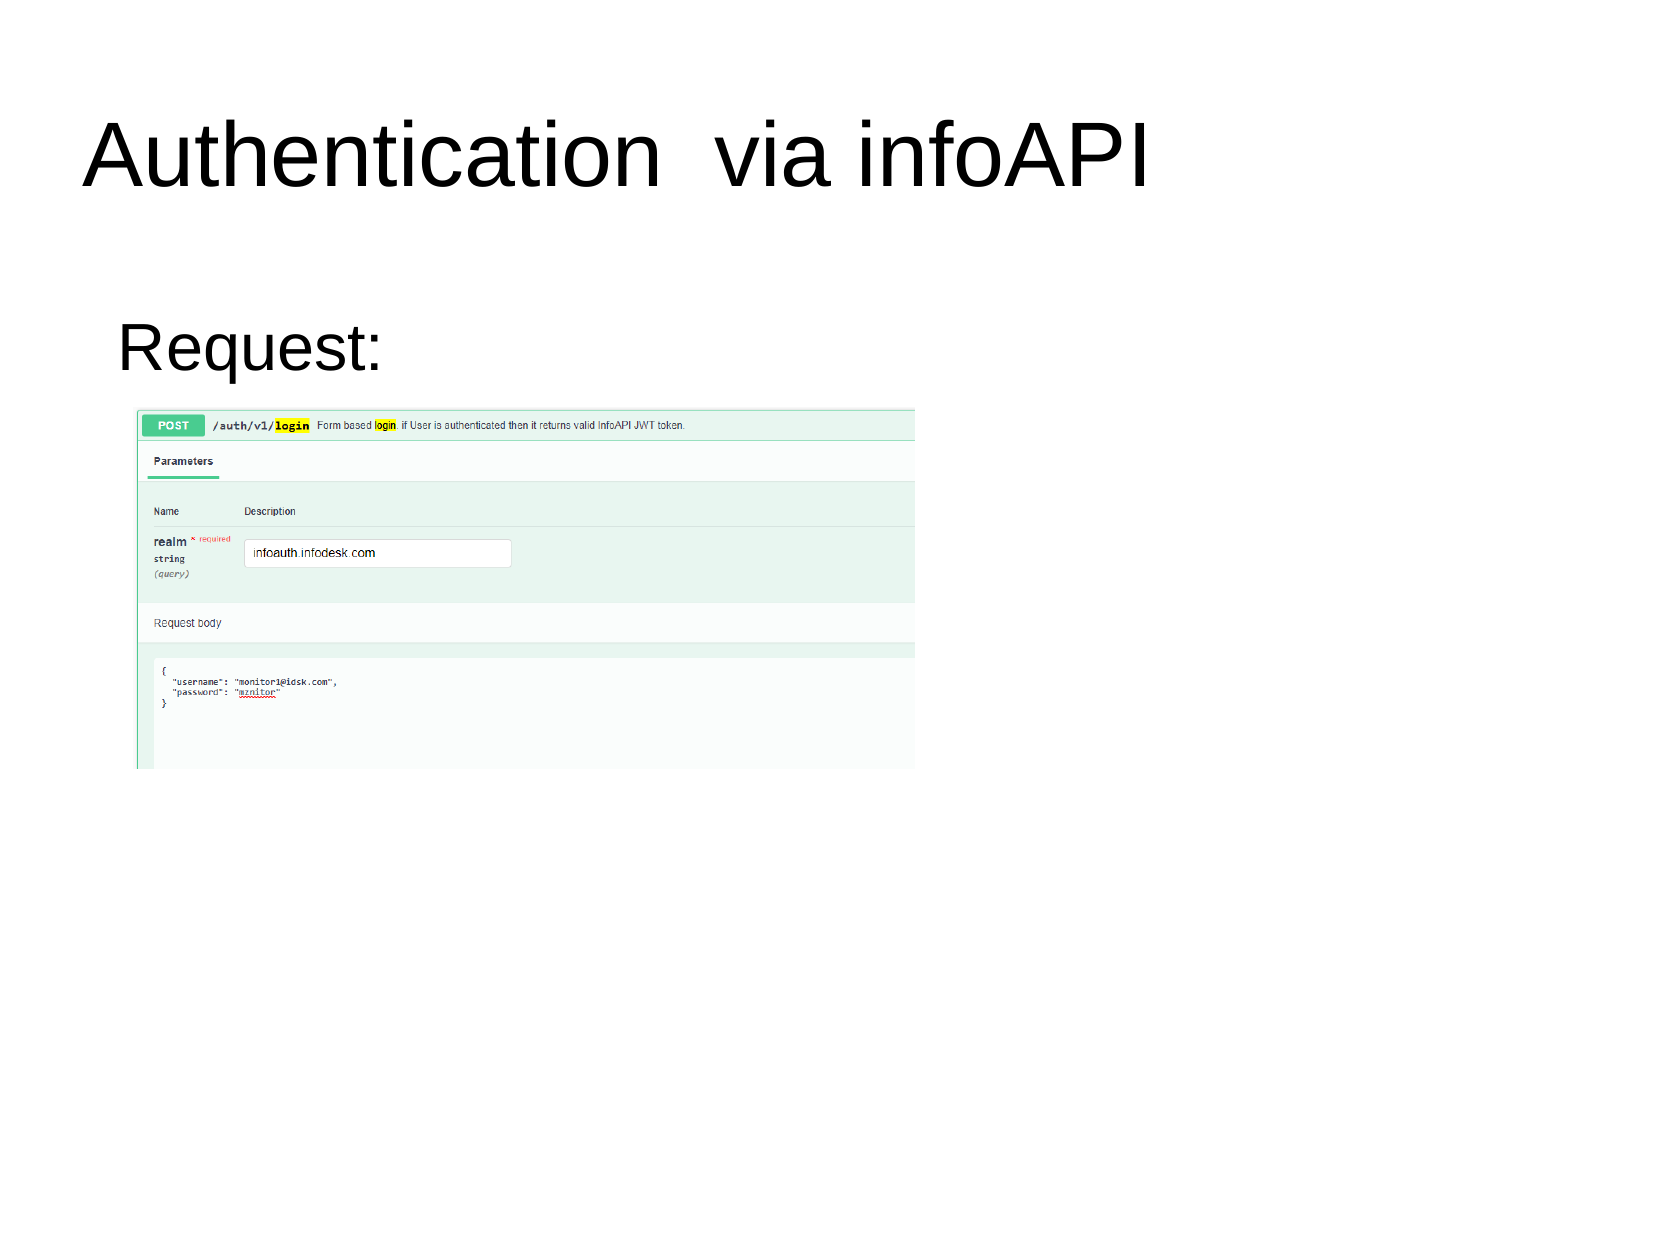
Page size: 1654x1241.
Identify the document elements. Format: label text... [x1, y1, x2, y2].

picture [133, 407, 916, 769]
subtitle Request: [117, 290, 1245, 923]
title Authentication via infoAPI [82, 49, 1571, 257]
